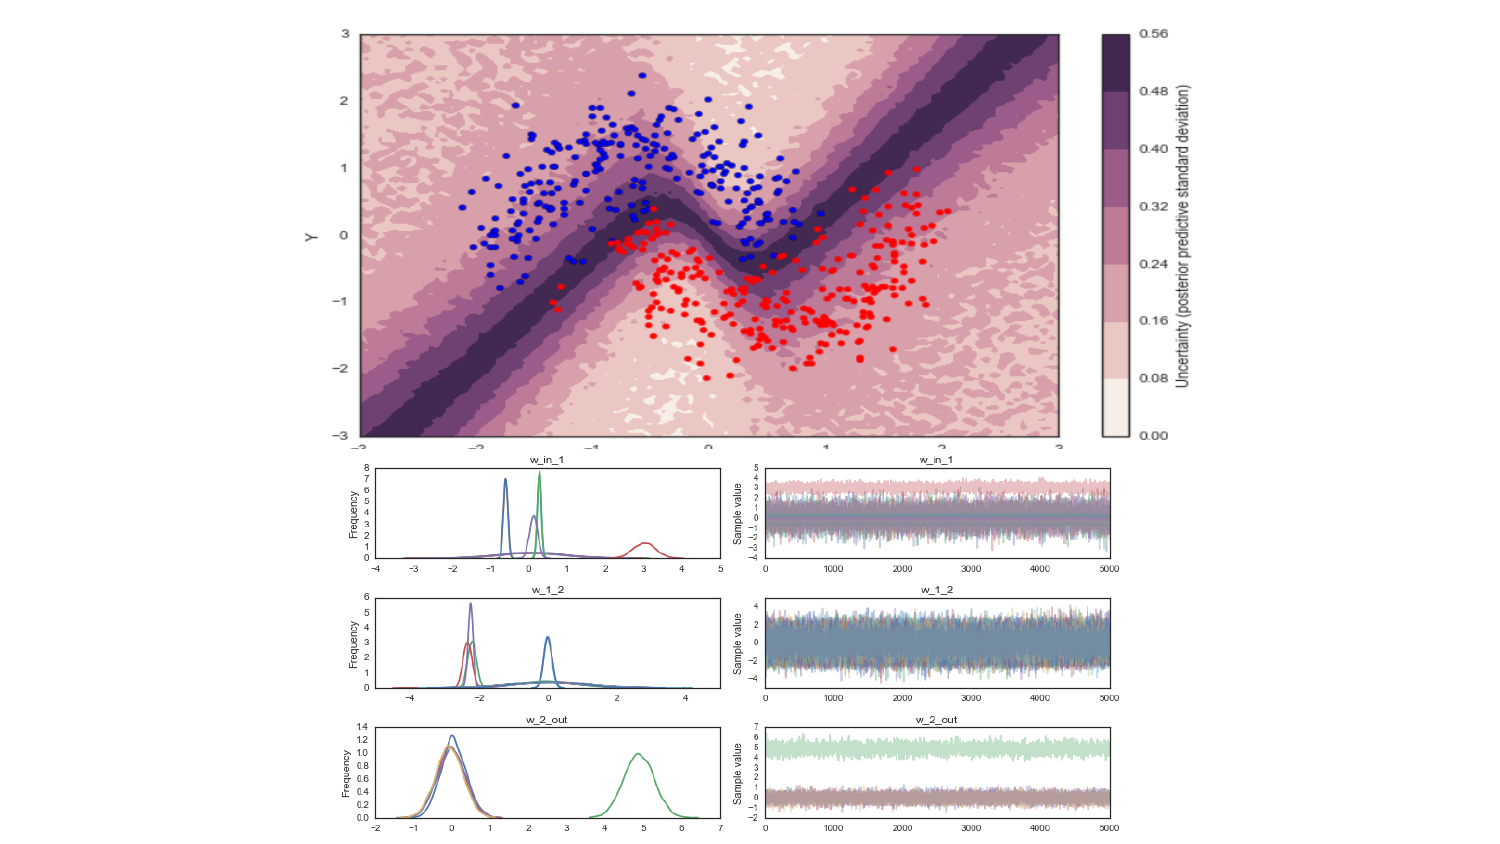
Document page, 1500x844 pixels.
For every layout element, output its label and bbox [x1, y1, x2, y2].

picture [296, 21, 1204, 839]
